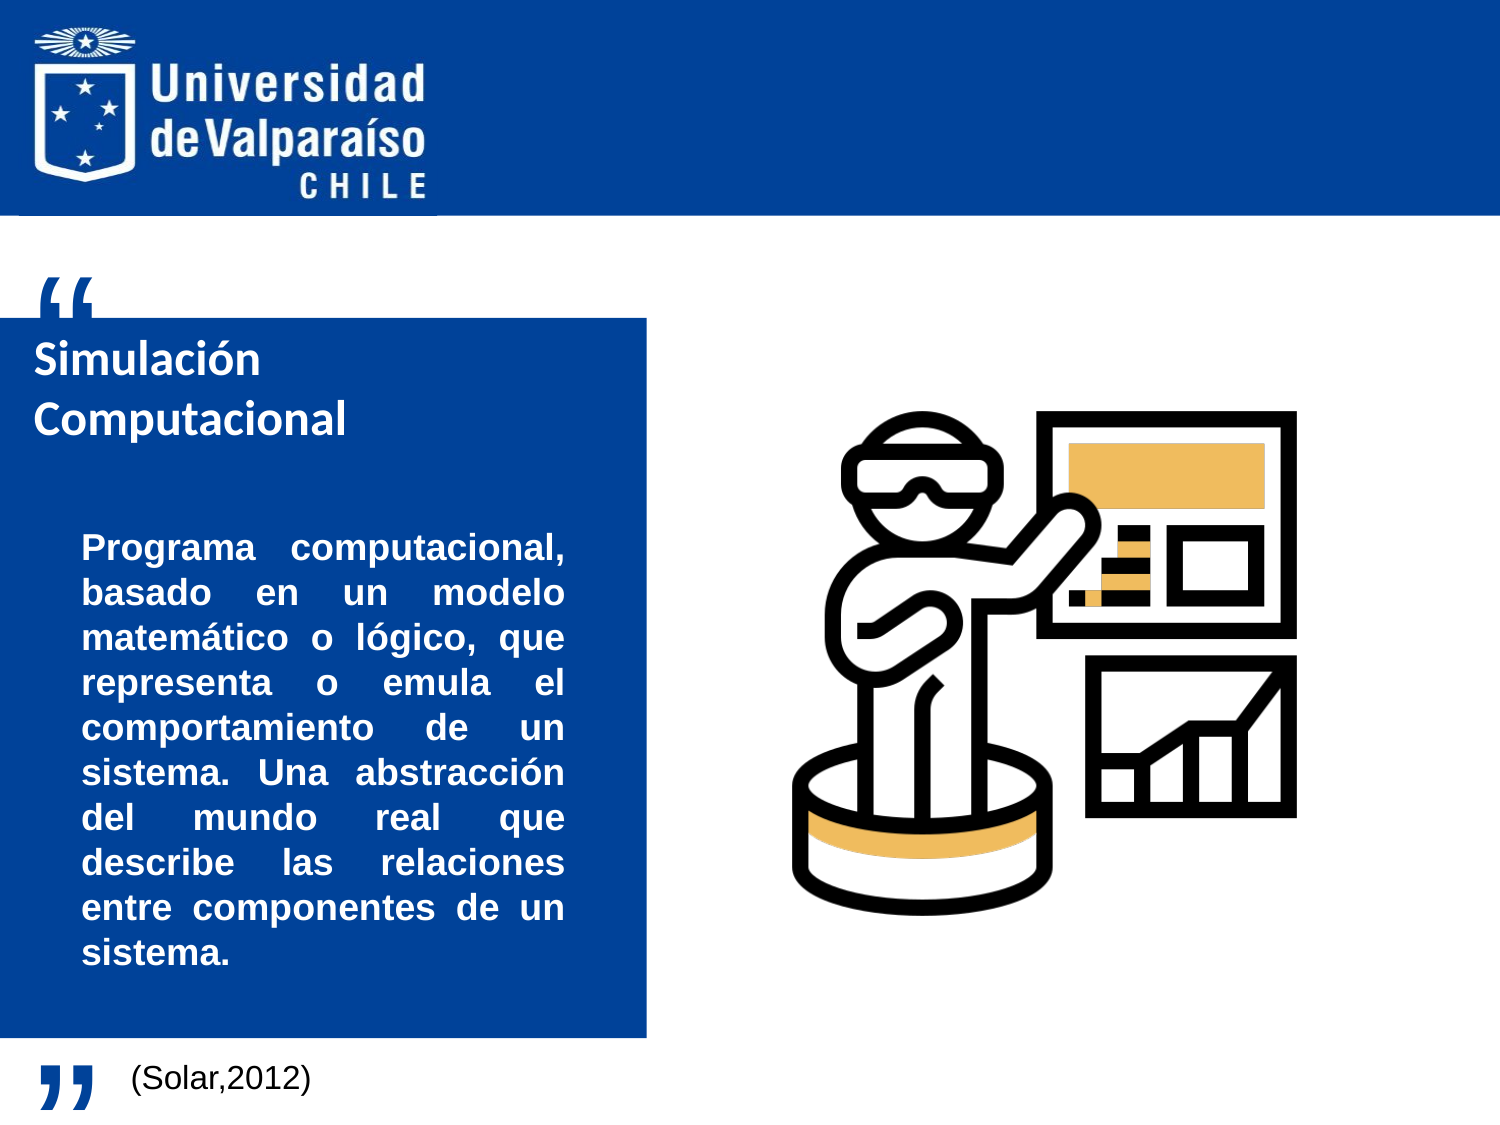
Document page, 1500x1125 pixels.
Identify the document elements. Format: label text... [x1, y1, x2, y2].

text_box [0, 0, 1500, 216]
text_box “ [18, 224, 116, 703]
text_box (Solar,2012) [115, 1049, 910, 1105]
picture [784, 403, 1305, 924]
text_box ” [18, 996, 116, 1125]
title Simulación Computacional [116, 317, 438, 463]
text_box Programa computacional, basado en un modelo matemático o lógico, que representa o emula el comportamiento de un sistema. Una abstracción del mundo real que describe las relaciones entre componentes de un sistema. [66, 515, 581, 981]
text_box [0, 316, 649, 1040]
